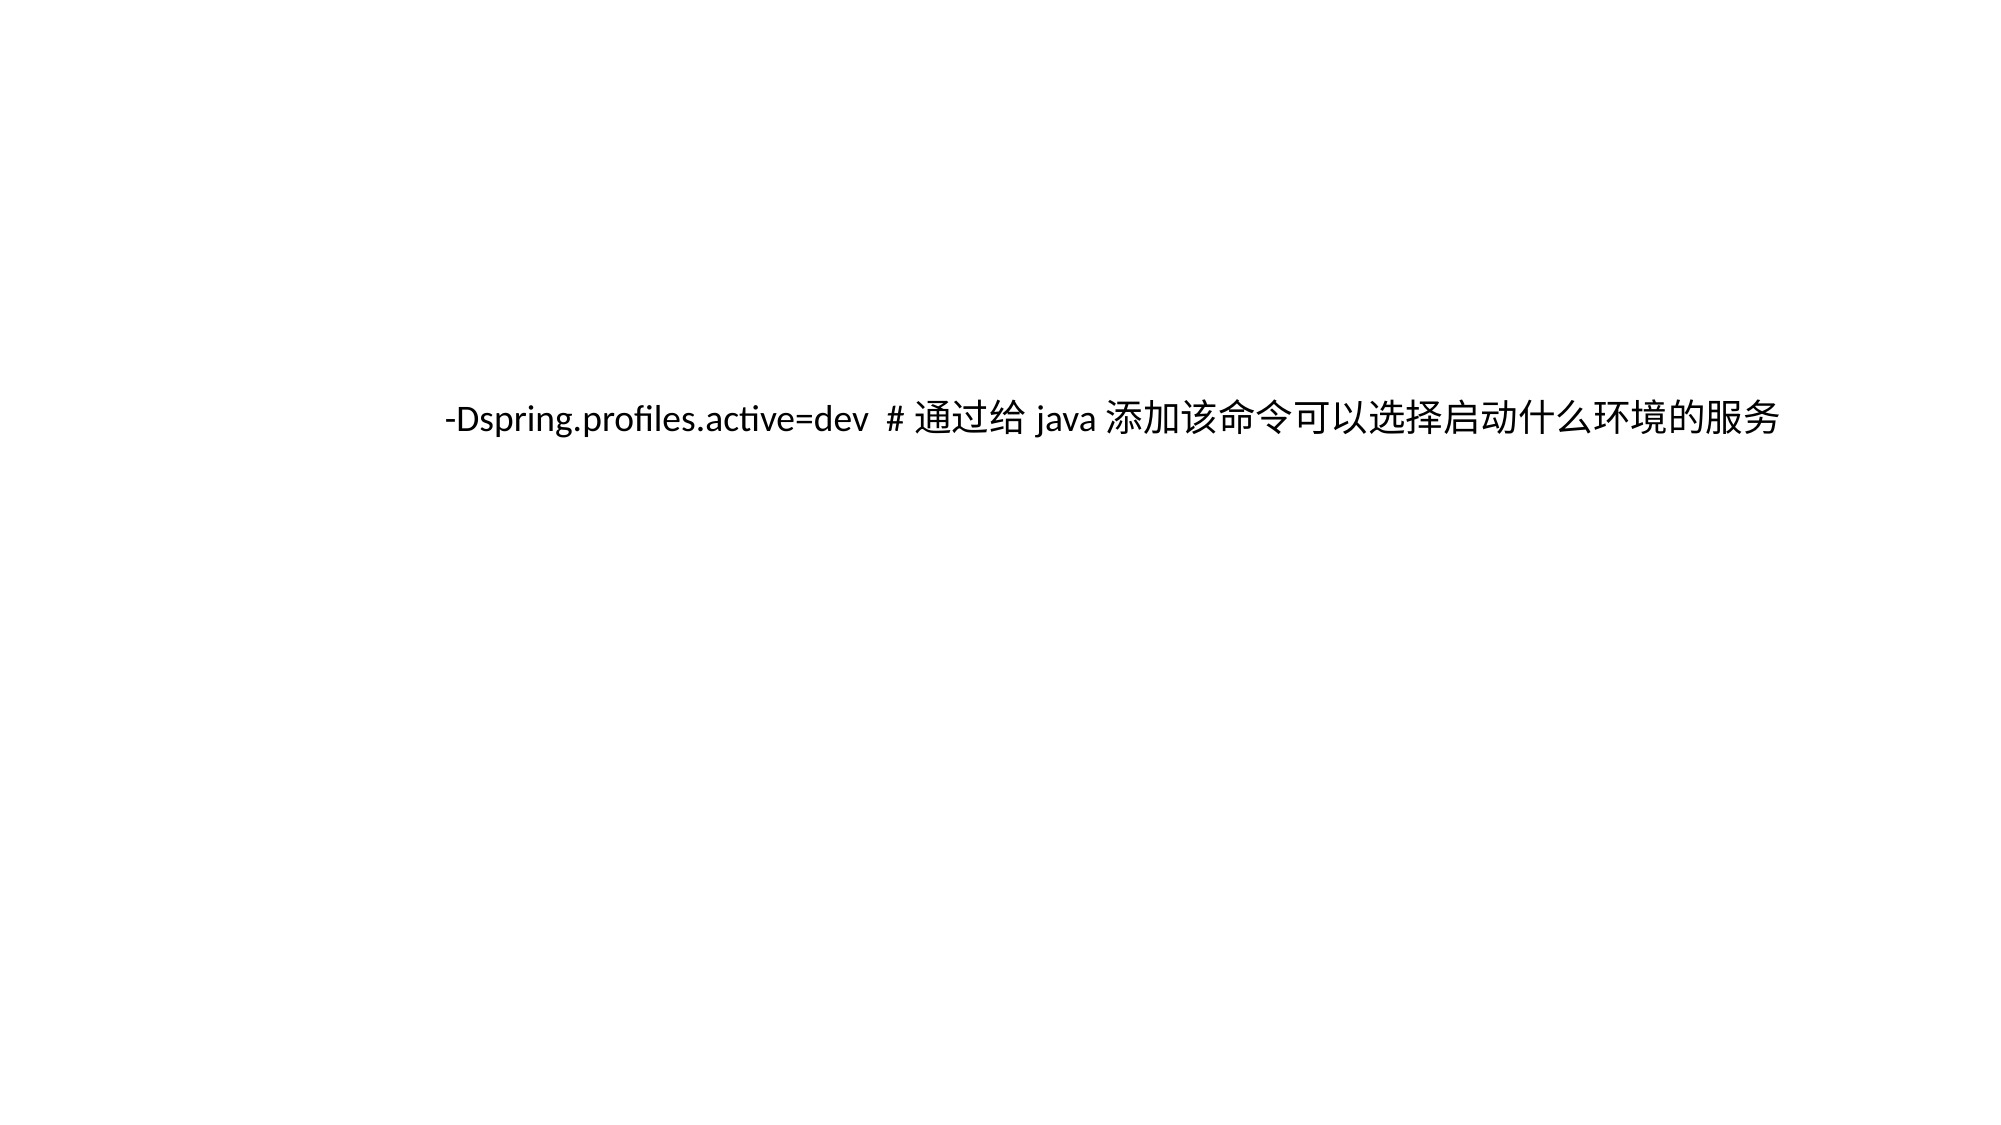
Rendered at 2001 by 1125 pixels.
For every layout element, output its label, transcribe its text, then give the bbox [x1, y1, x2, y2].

text_box -Dspring.profiles.active=dev #通过给java添加该命令可以选择启动什么环境的服务 [430, 386, 1796, 447]
